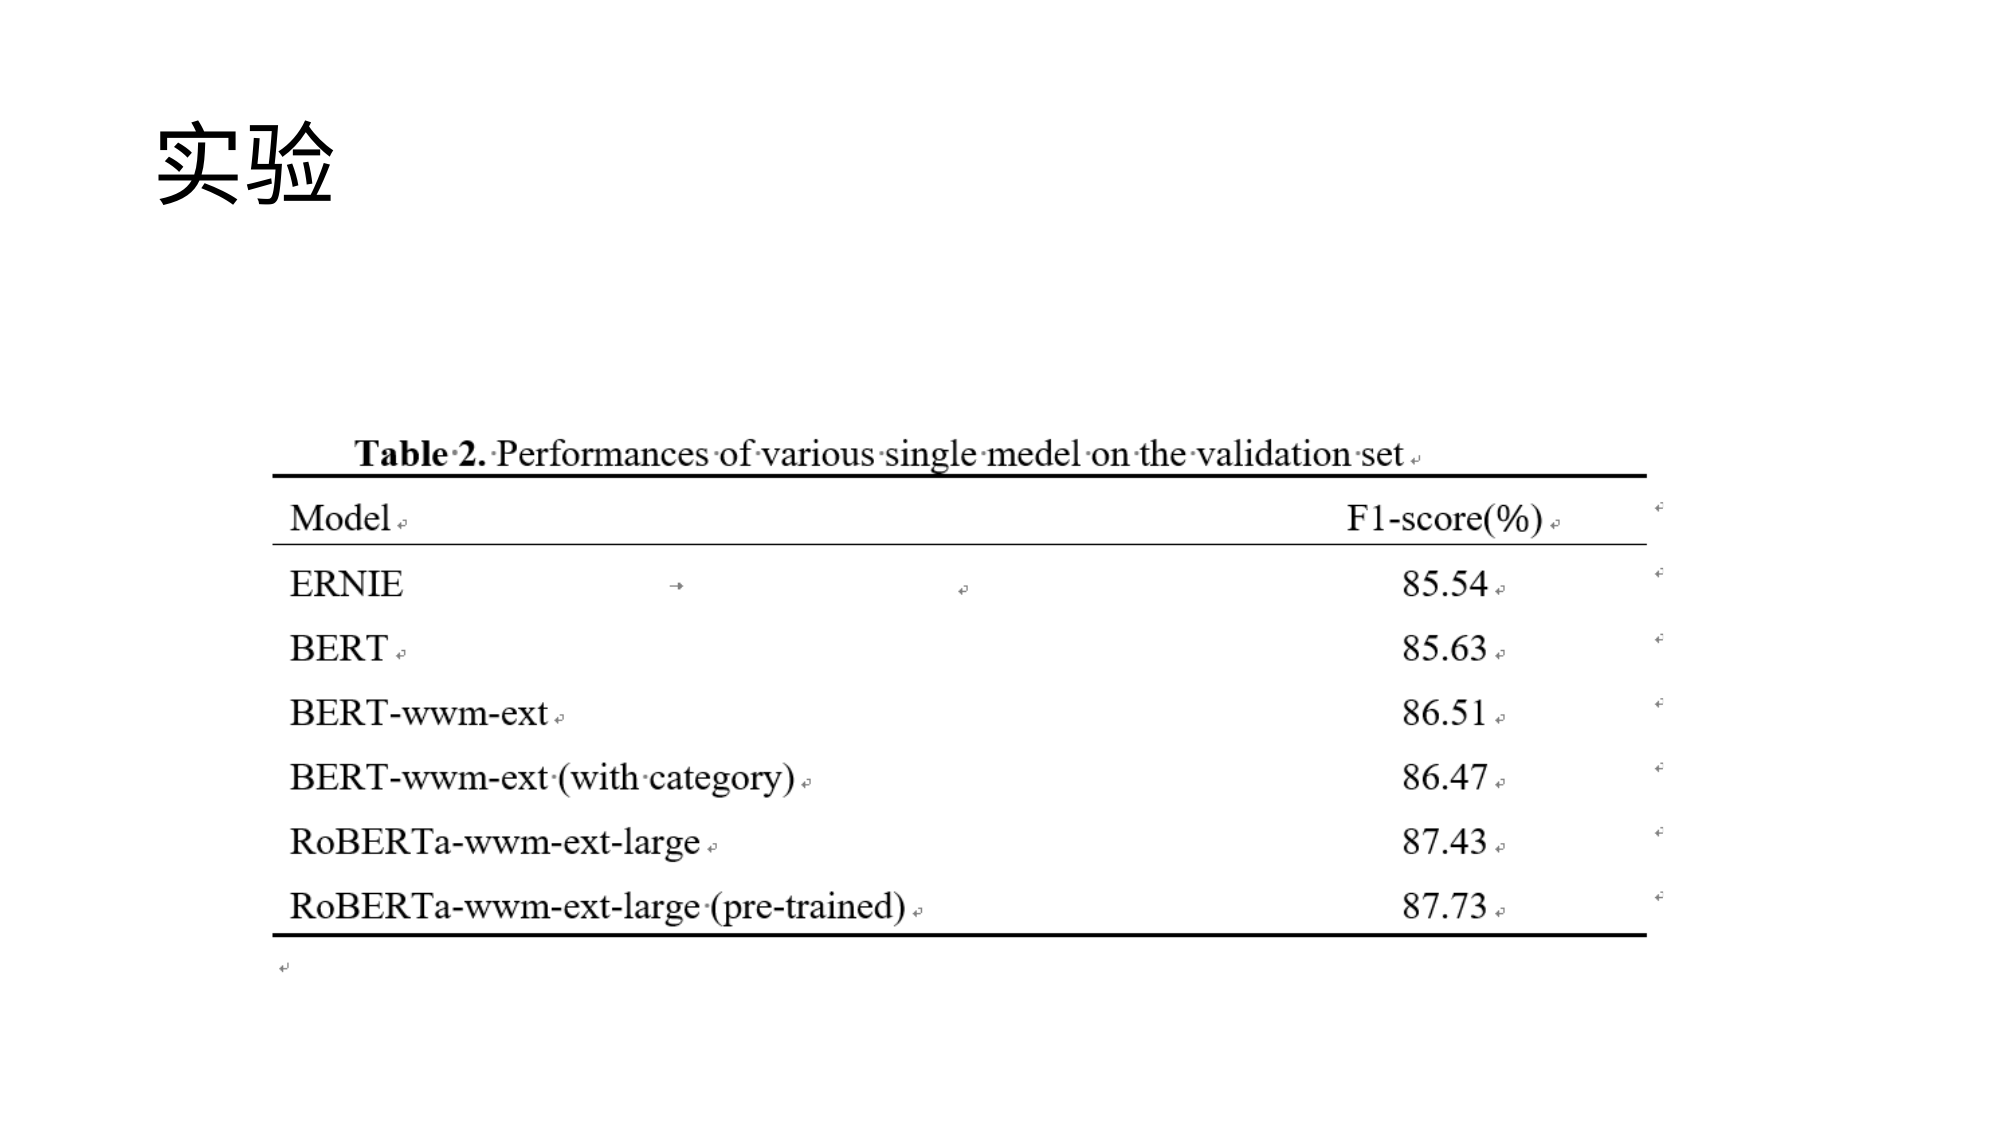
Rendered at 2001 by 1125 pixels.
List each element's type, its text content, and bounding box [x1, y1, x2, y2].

title 实验 [137, 59, 1863, 278]
picture [157, 421, 1664, 978]
